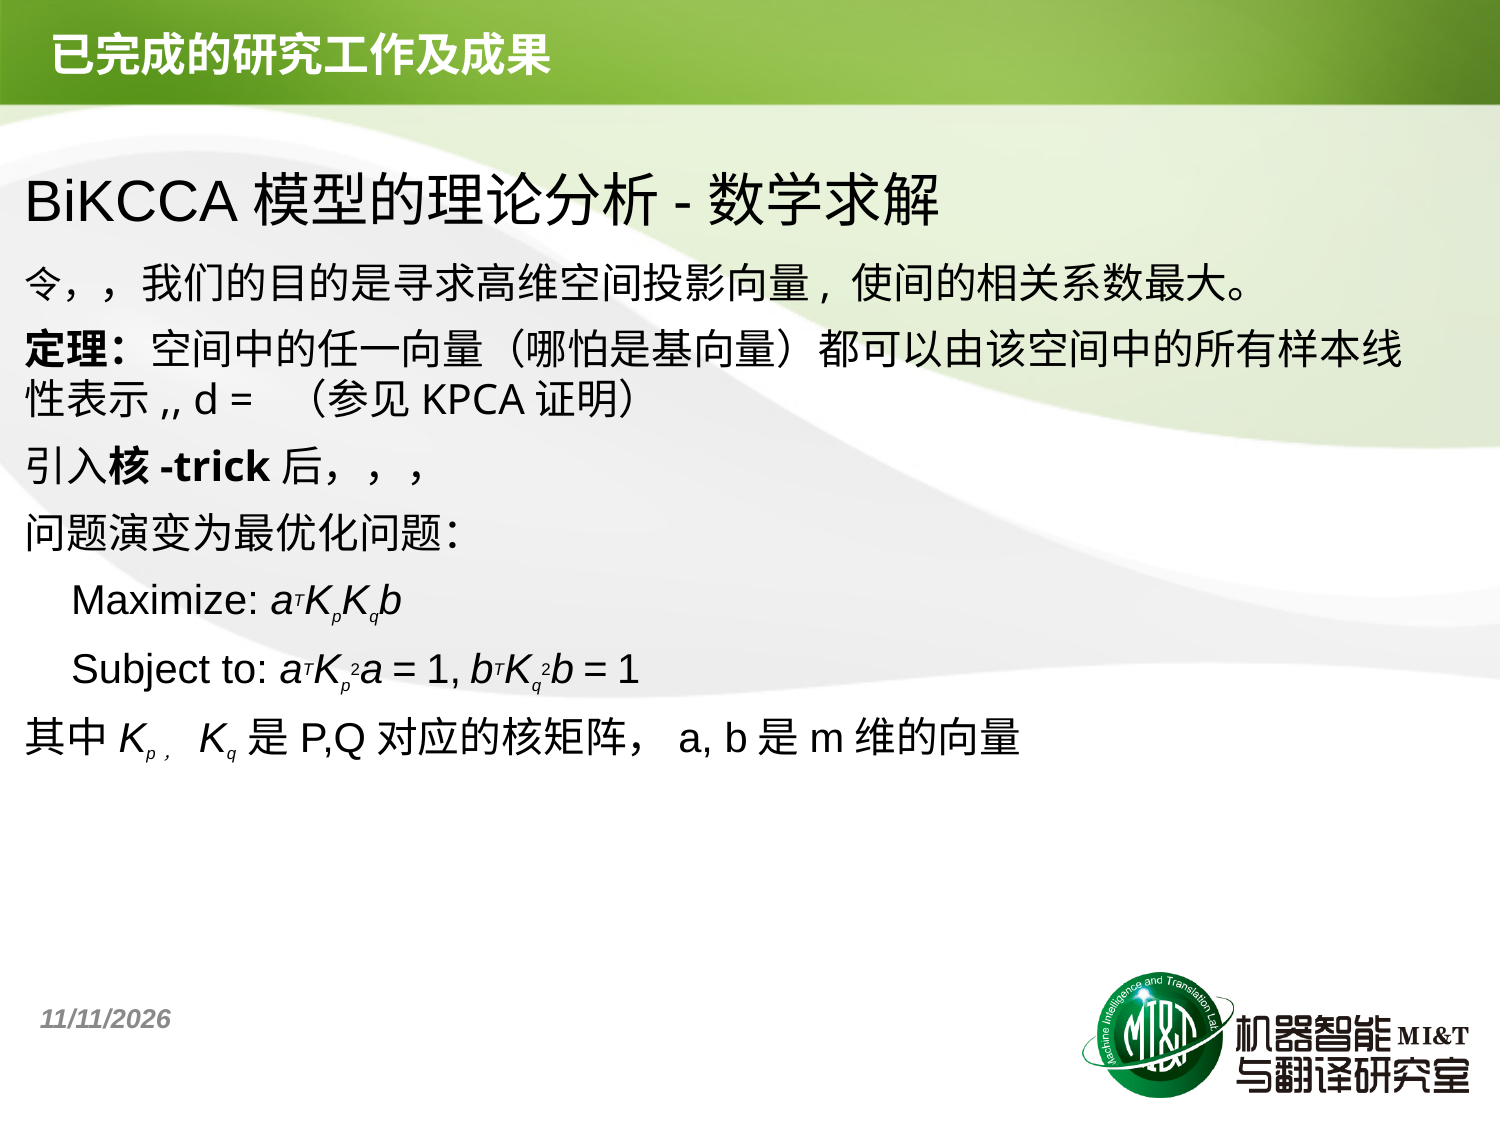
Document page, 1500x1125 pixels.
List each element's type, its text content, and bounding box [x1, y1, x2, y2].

picture [0, 0, 1500, 1125]
text_box 2017/4/24 [25, 987, 376, 1048]
title 已完成的研究工作及成果 [49, 5, 1447, 109]
